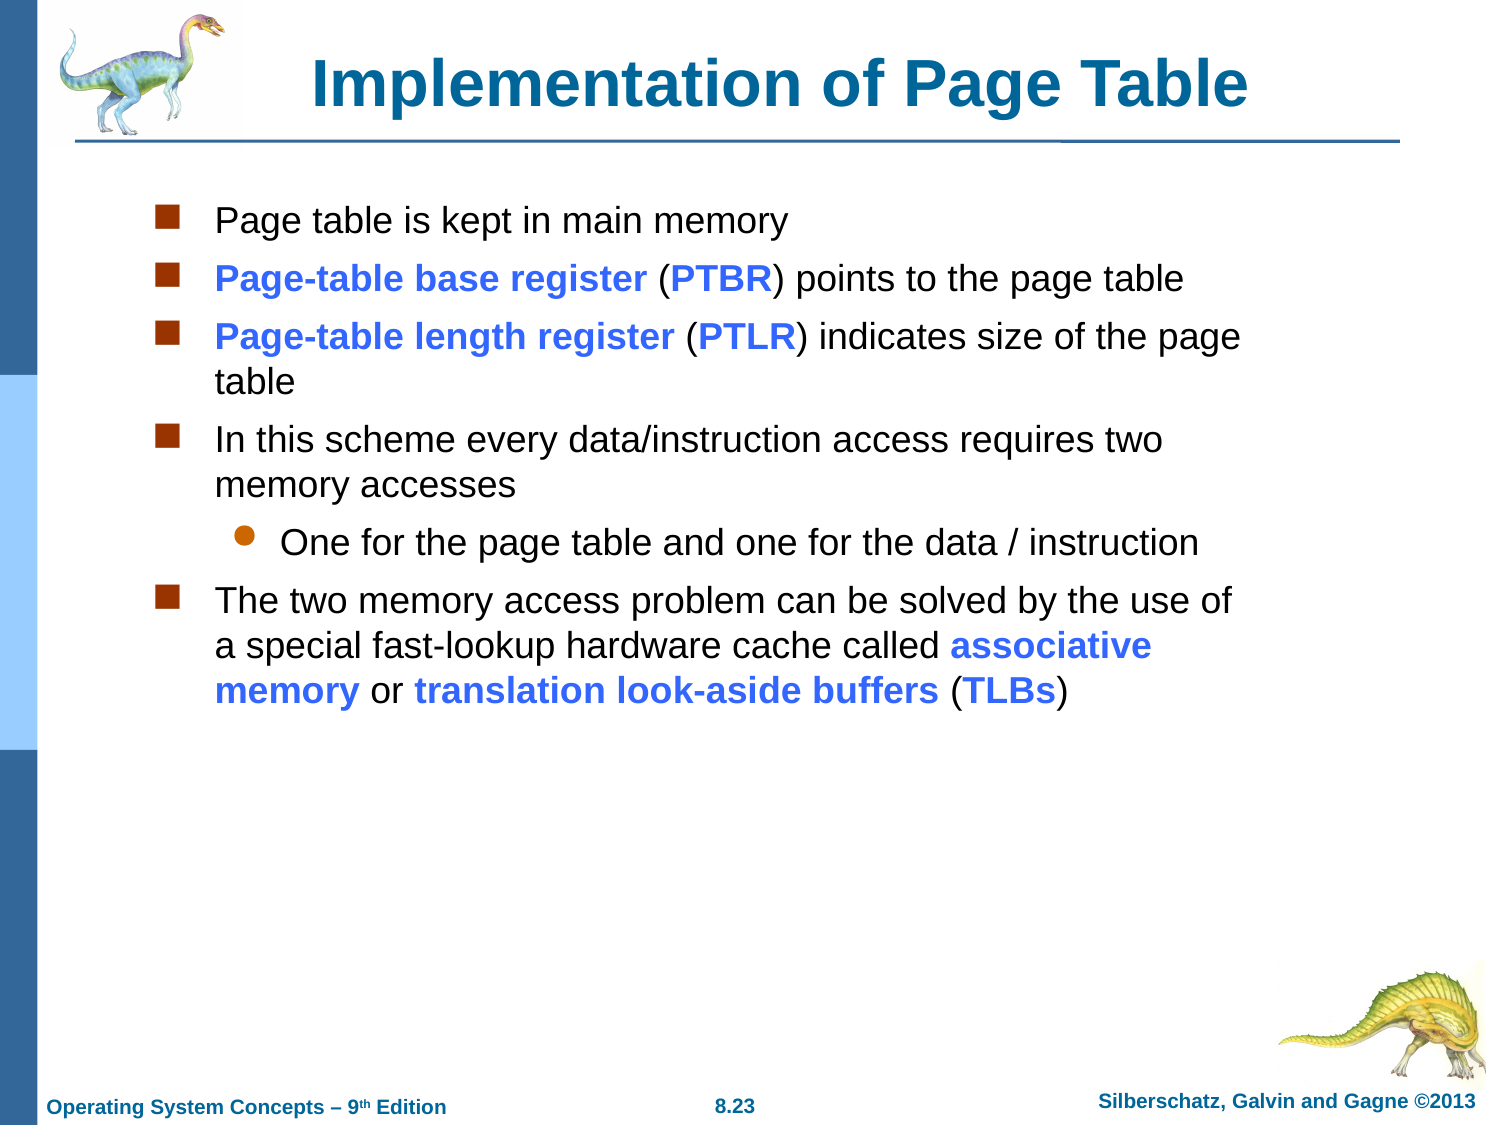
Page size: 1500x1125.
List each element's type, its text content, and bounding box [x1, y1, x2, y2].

list Page table is kept in main memory Page-table base register (PTBR) points to the page table Page-table length register (PTLR) indicates size of the page table In this scheme every data/instruction access requires two memory accesses One for the page table and one for the data / instruction The two memory access problem can be solved by the use of a special fast-lookup hardware cache called associative memory or translation look-aside buffers (TLBs) [142, 187, 1259, 958]
title Implementation of Page Table [105, 32, 1457, 128]
picture [46, 0, 243, 149]
picture [1275, 959, 1486, 1090]
